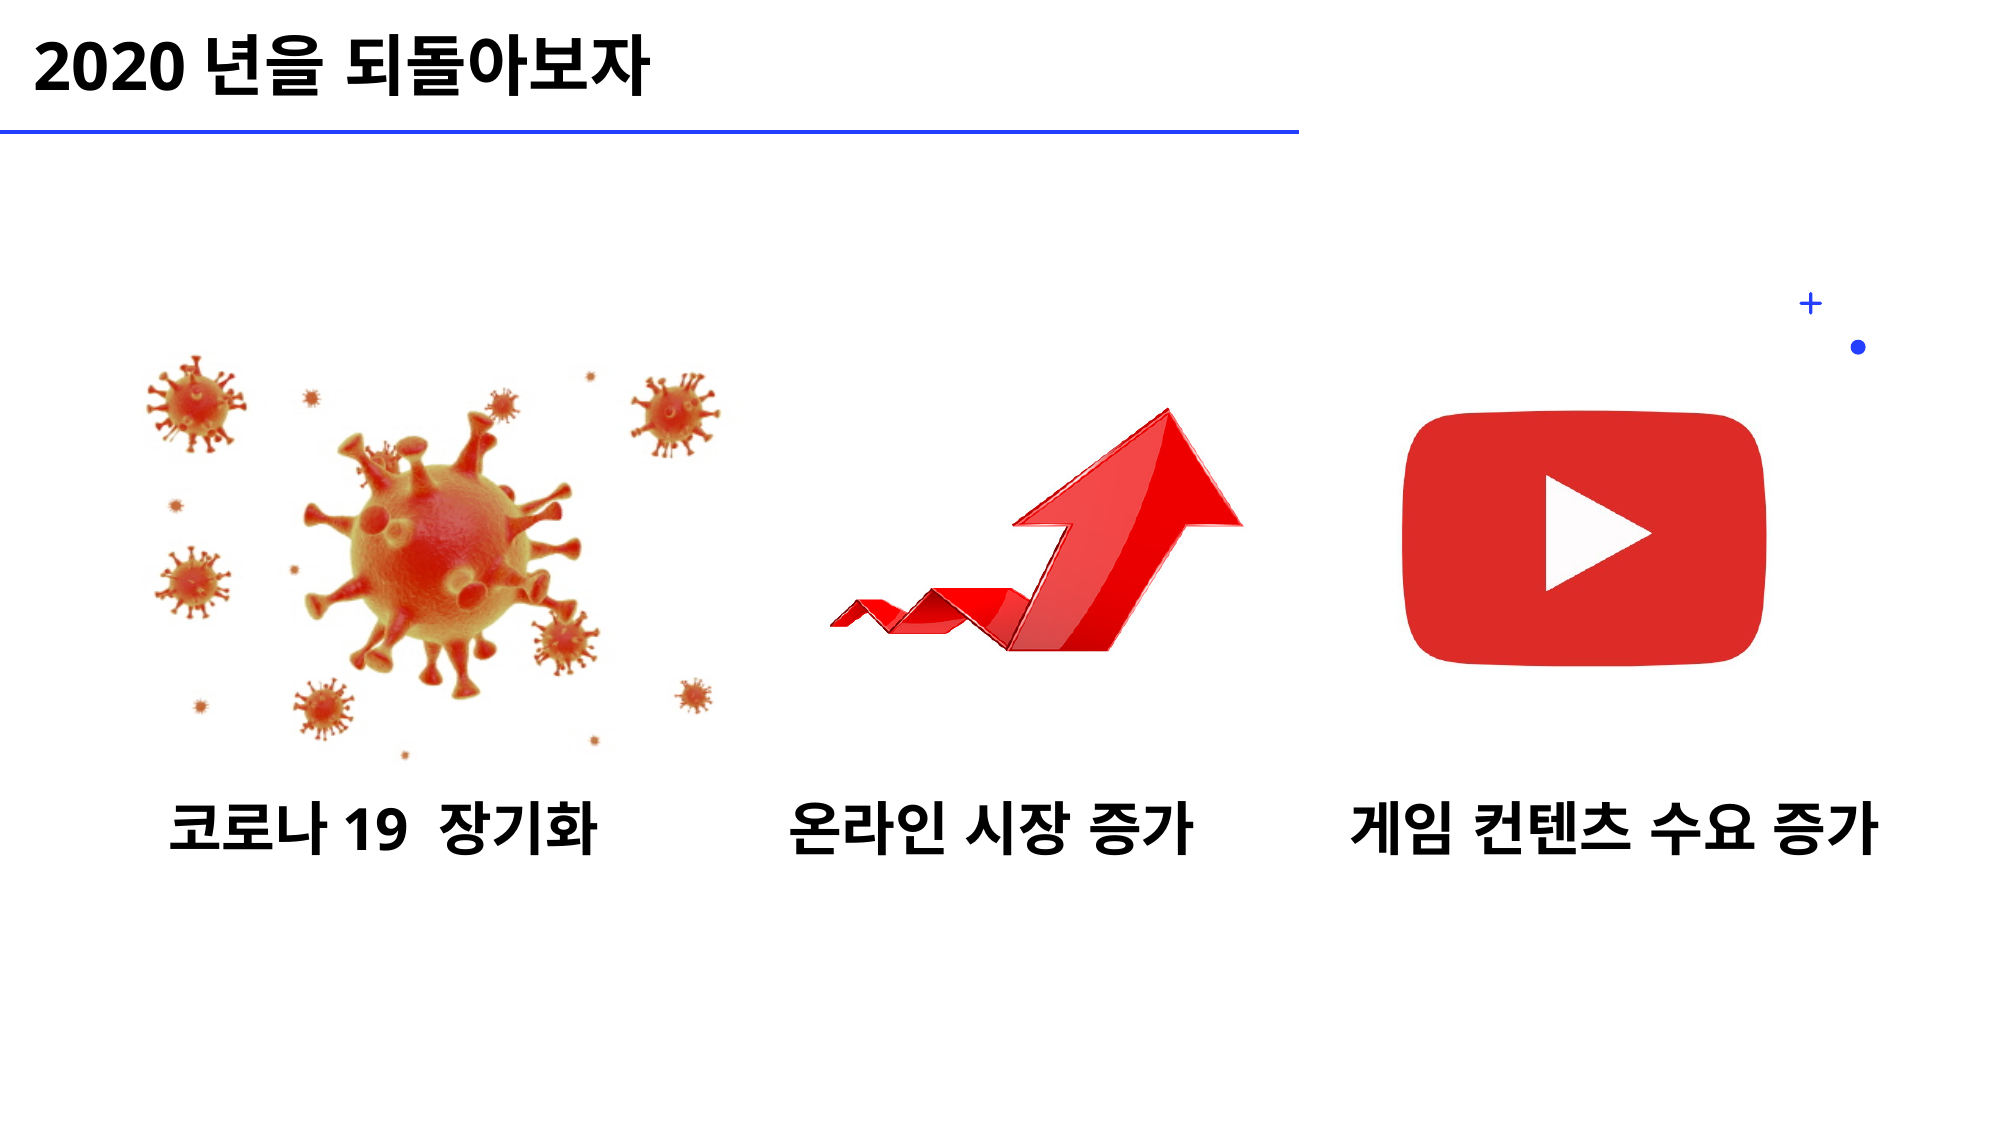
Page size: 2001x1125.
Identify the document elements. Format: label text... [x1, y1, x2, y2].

title 2020년을 되돌아보자 [18, 0, 1545, 113]
picture [1397, 339, 1772, 714]
picture [117, 339, 743, 786]
text_box 온라인 시장 증가 [773, 785, 1210, 870]
picture [814, 379, 1258, 675]
text_box 코로나19 장기화 [153, 786, 614, 870]
text_box 게임 컨텐츠 수요 증가 [1334, 785, 1895, 870]
